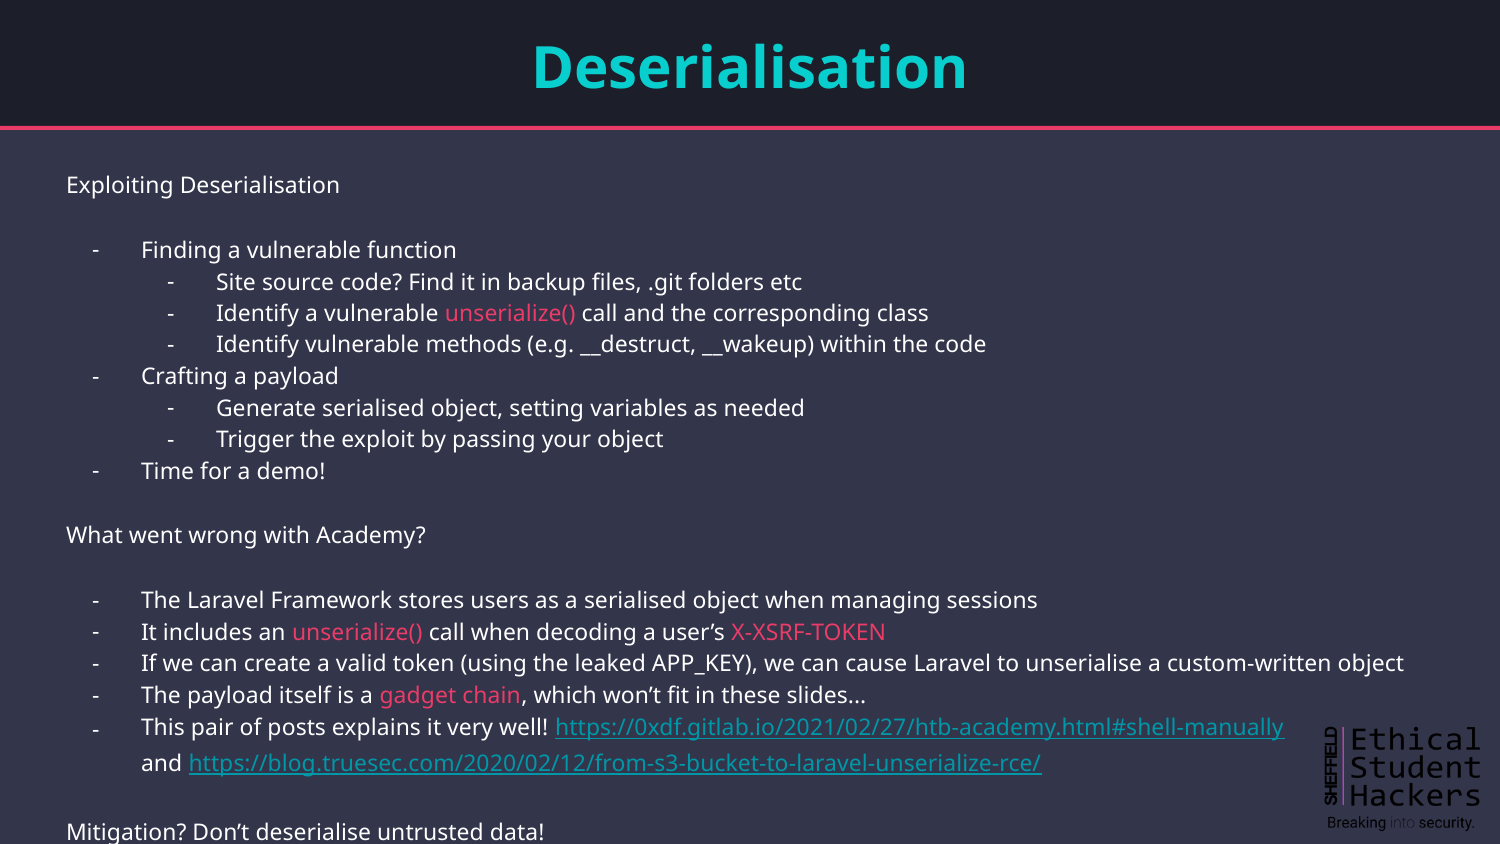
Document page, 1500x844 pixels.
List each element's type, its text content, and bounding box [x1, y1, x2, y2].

picture [1307, 709, 1500, 844]
list Exploiting Deserialisation Finding a vulnerable function Site source code? Find it in backup files, .git folders etc Identify a vulnerable unserialize() call and the corresponding class Identify vulnerable methods (e.g. __destruct, __wakeup) within the code Crafting a payload Generate serialised object, setting variables as needed Trigger the exploit by passing your object Time for a demo! What went wrong with Academy? The Laravel Framework stores users as a serialised object when managing sessions It includes an unserialize() call when decoding a user’s X-XSRF-TOKEN If we can create a valid token (using the leaked APP_KEY), we can cause Laravel to unserialise a custom-written object The payload itself is a gadget chain, which won’t fit in these slides... This pair of posts explains it very well! https://0xdf.gitlab.io/2021/02/27/htb-academy.html#shell-manually and https://blog.truesec.com/2020/02/12/from-s3-bucket-to-laravel-unserialize-rce/ Mitigation? Don’t deserialise untrusted data! [51, 151, 1449, 842]
title Deserialisation [141, 15, 1359, 111]
